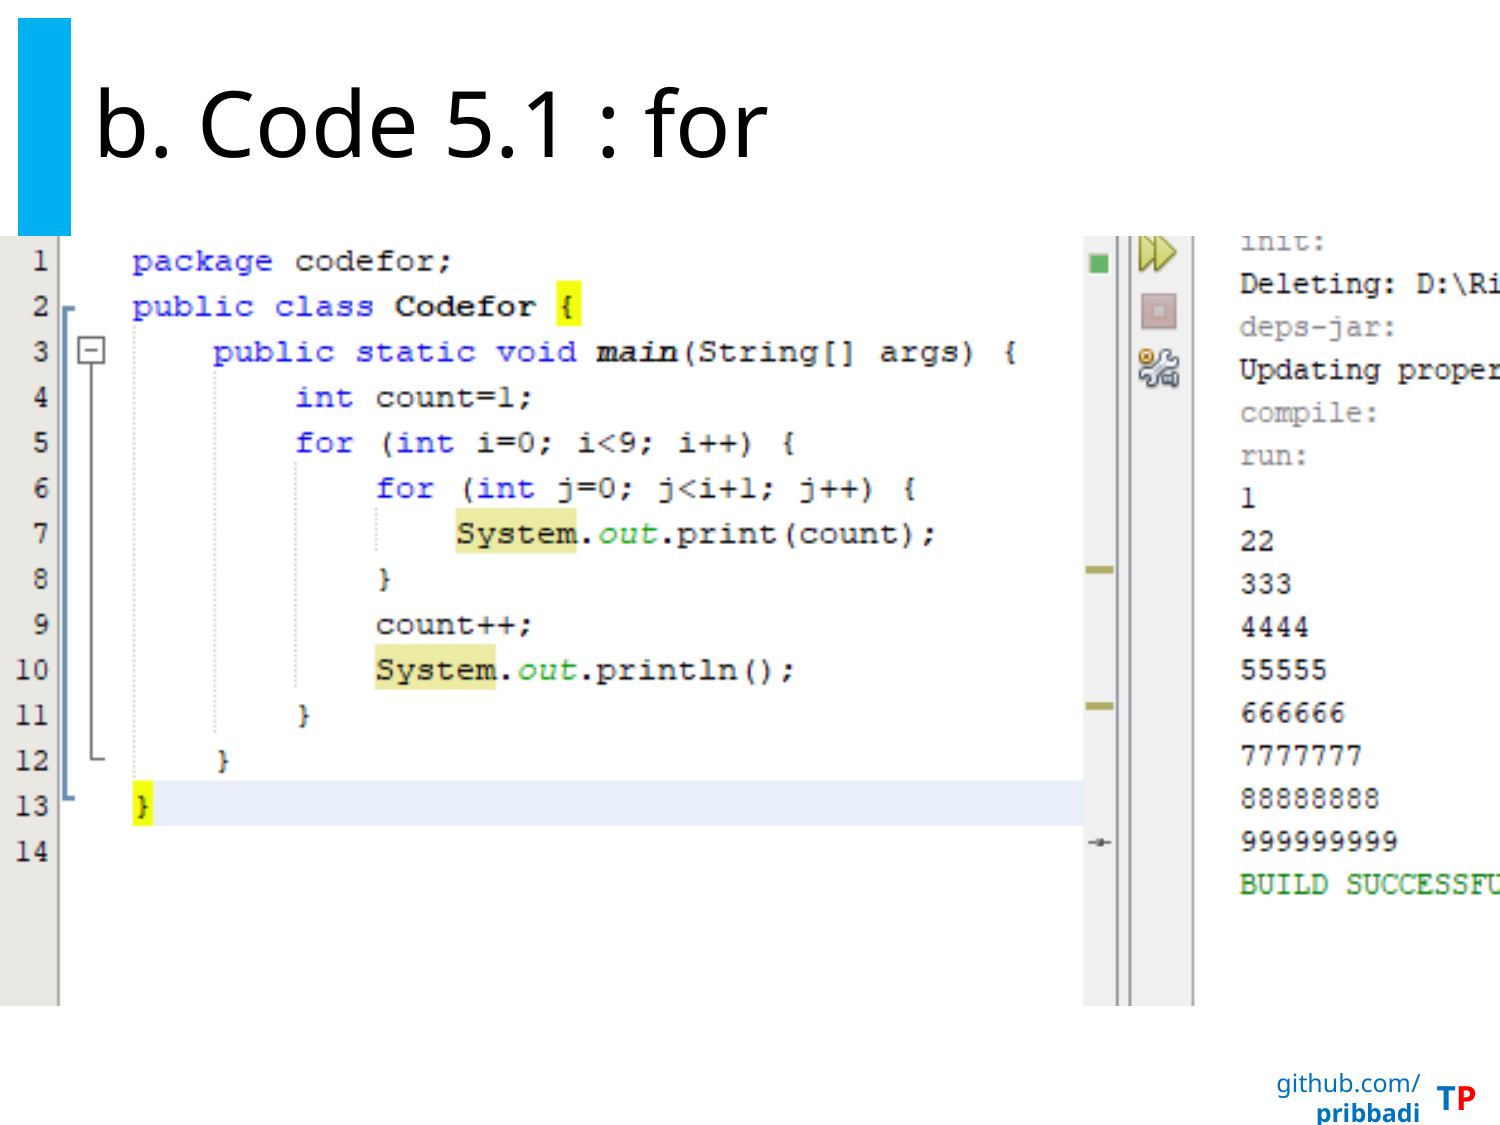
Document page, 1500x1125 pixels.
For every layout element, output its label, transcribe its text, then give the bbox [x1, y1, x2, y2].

picture [0, 236, 1500, 1006]
title b. Code 5.1 : for [78, 19, 1443, 236]
